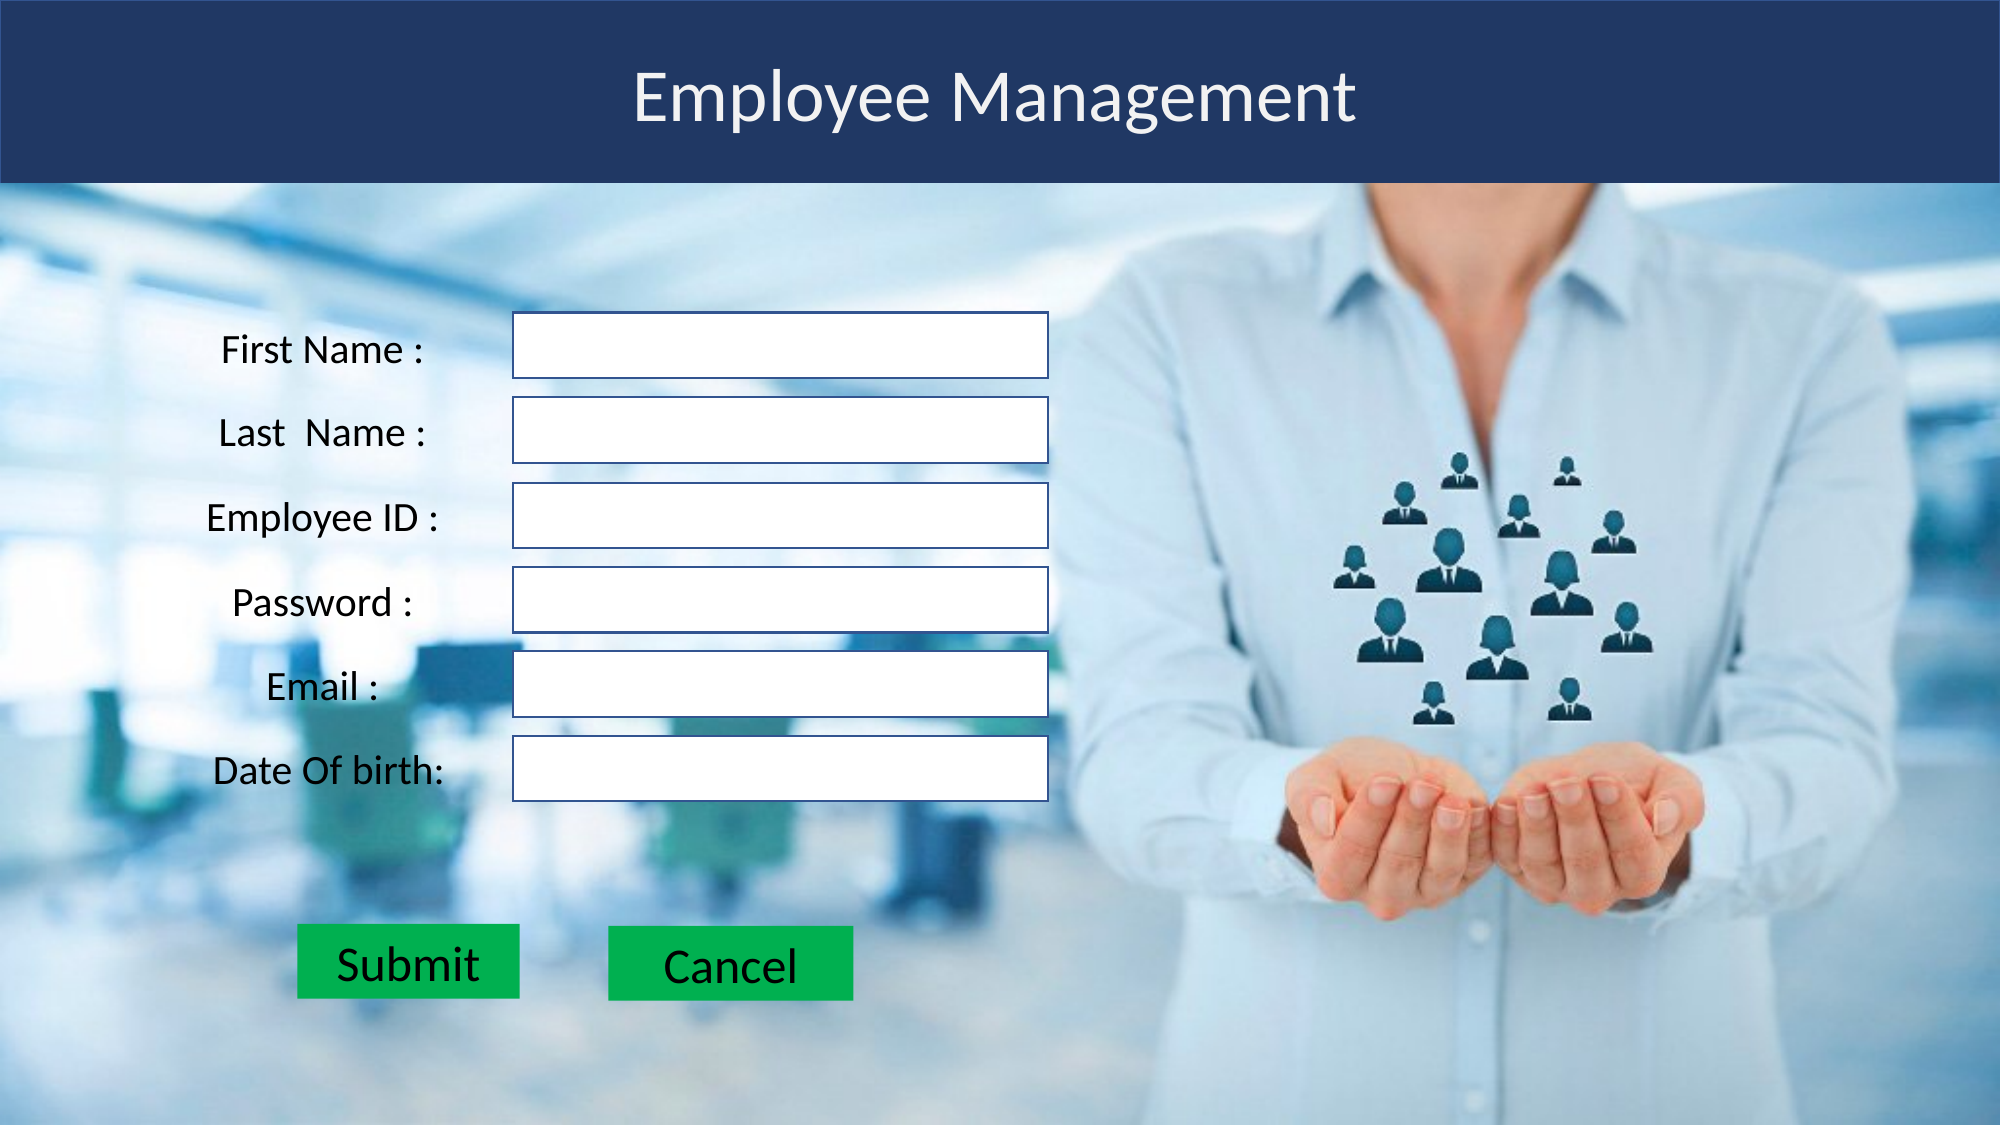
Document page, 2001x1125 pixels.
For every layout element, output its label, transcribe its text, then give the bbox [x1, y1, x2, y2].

text_box Employee Management [617, 38, 1383, 144]
text_box [0, 0, 2000, 183]
picture [0, 183, 2000, 1125]
